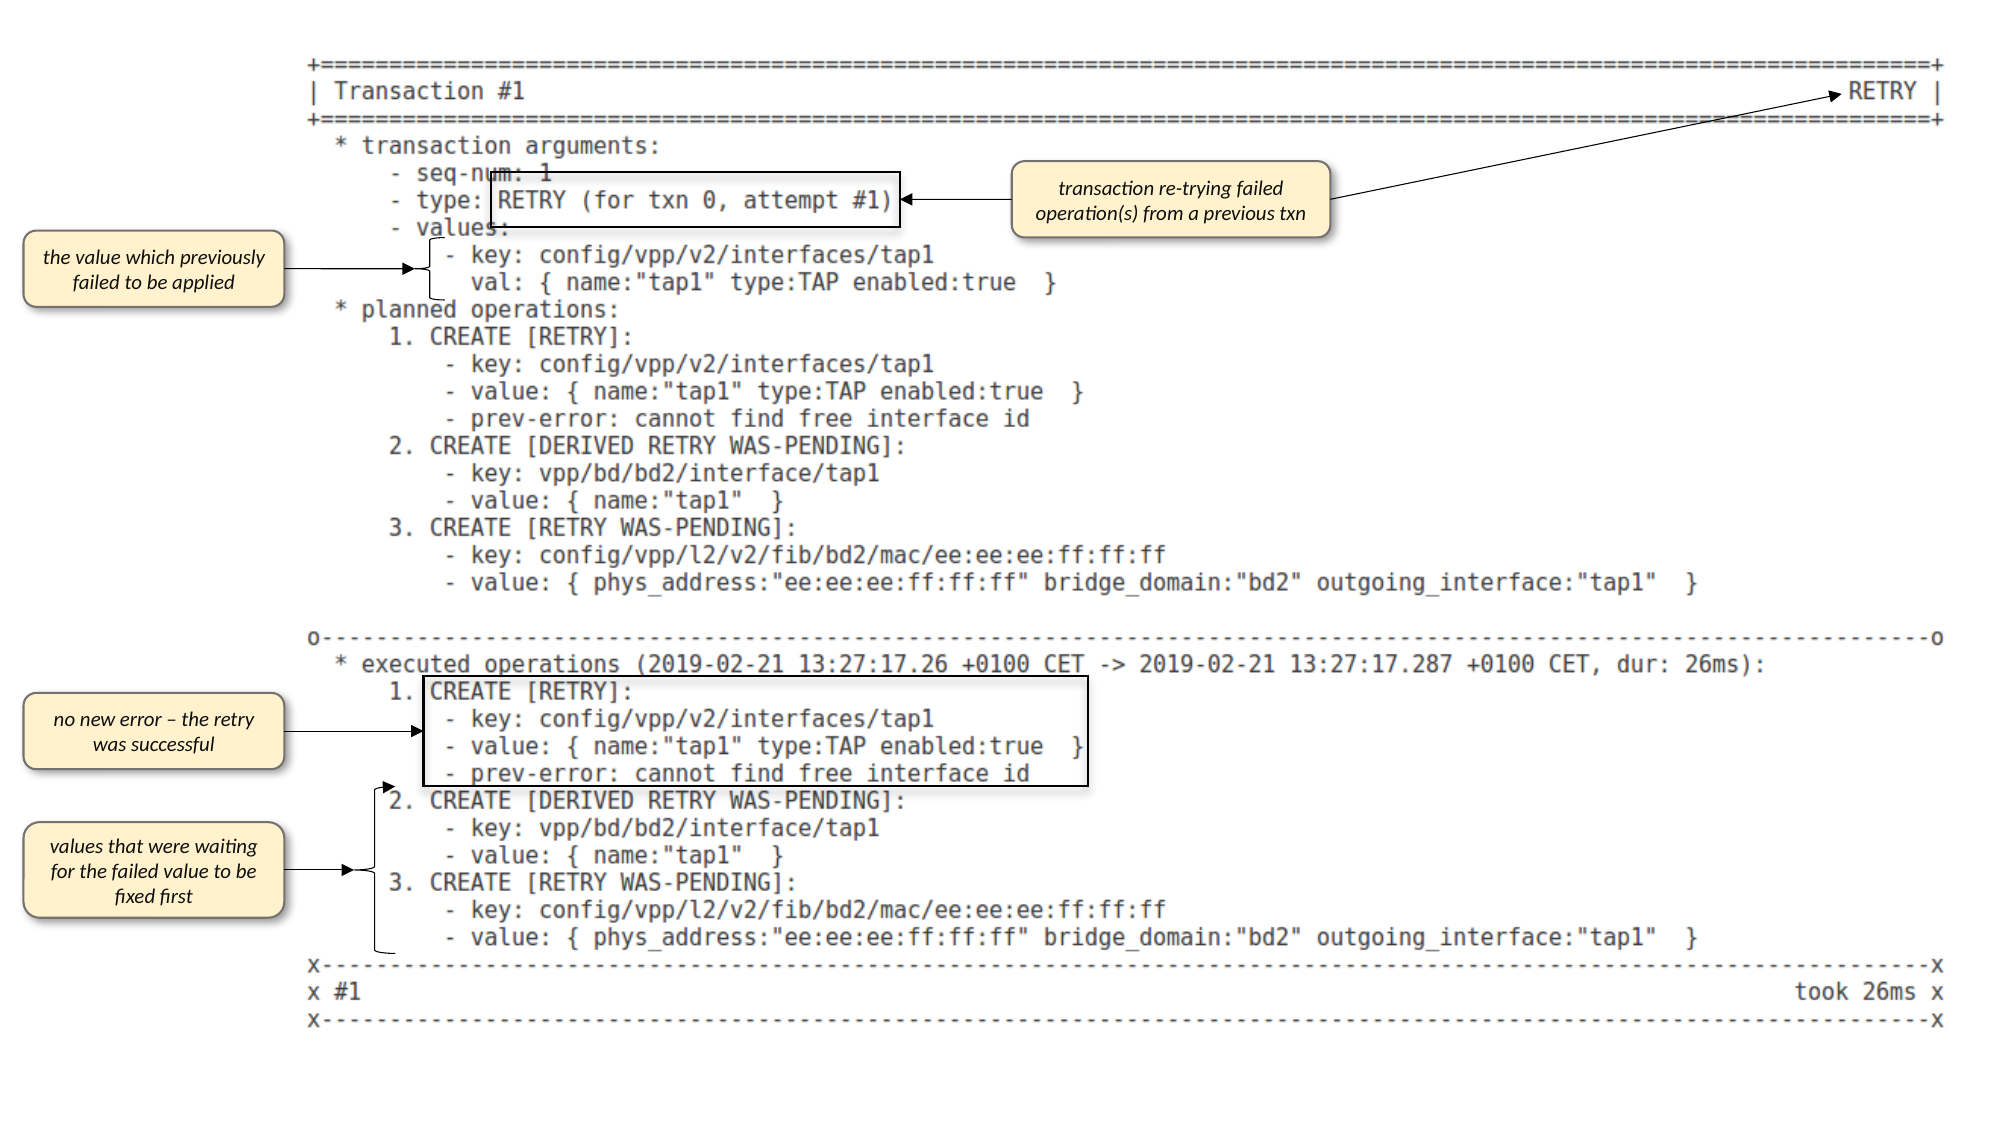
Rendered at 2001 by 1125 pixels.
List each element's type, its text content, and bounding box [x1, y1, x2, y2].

text_box the value which previously failed to be applied [22, 229, 286, 308]
text_box no new error – the retry was successful [22, 691, 286, 771]
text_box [1330, 93, 1842, 200]
text_box values that were waiting for the failed value to be fixed first [22, 821, 286, 919]
picture [304, 51, 1955, 1035]
